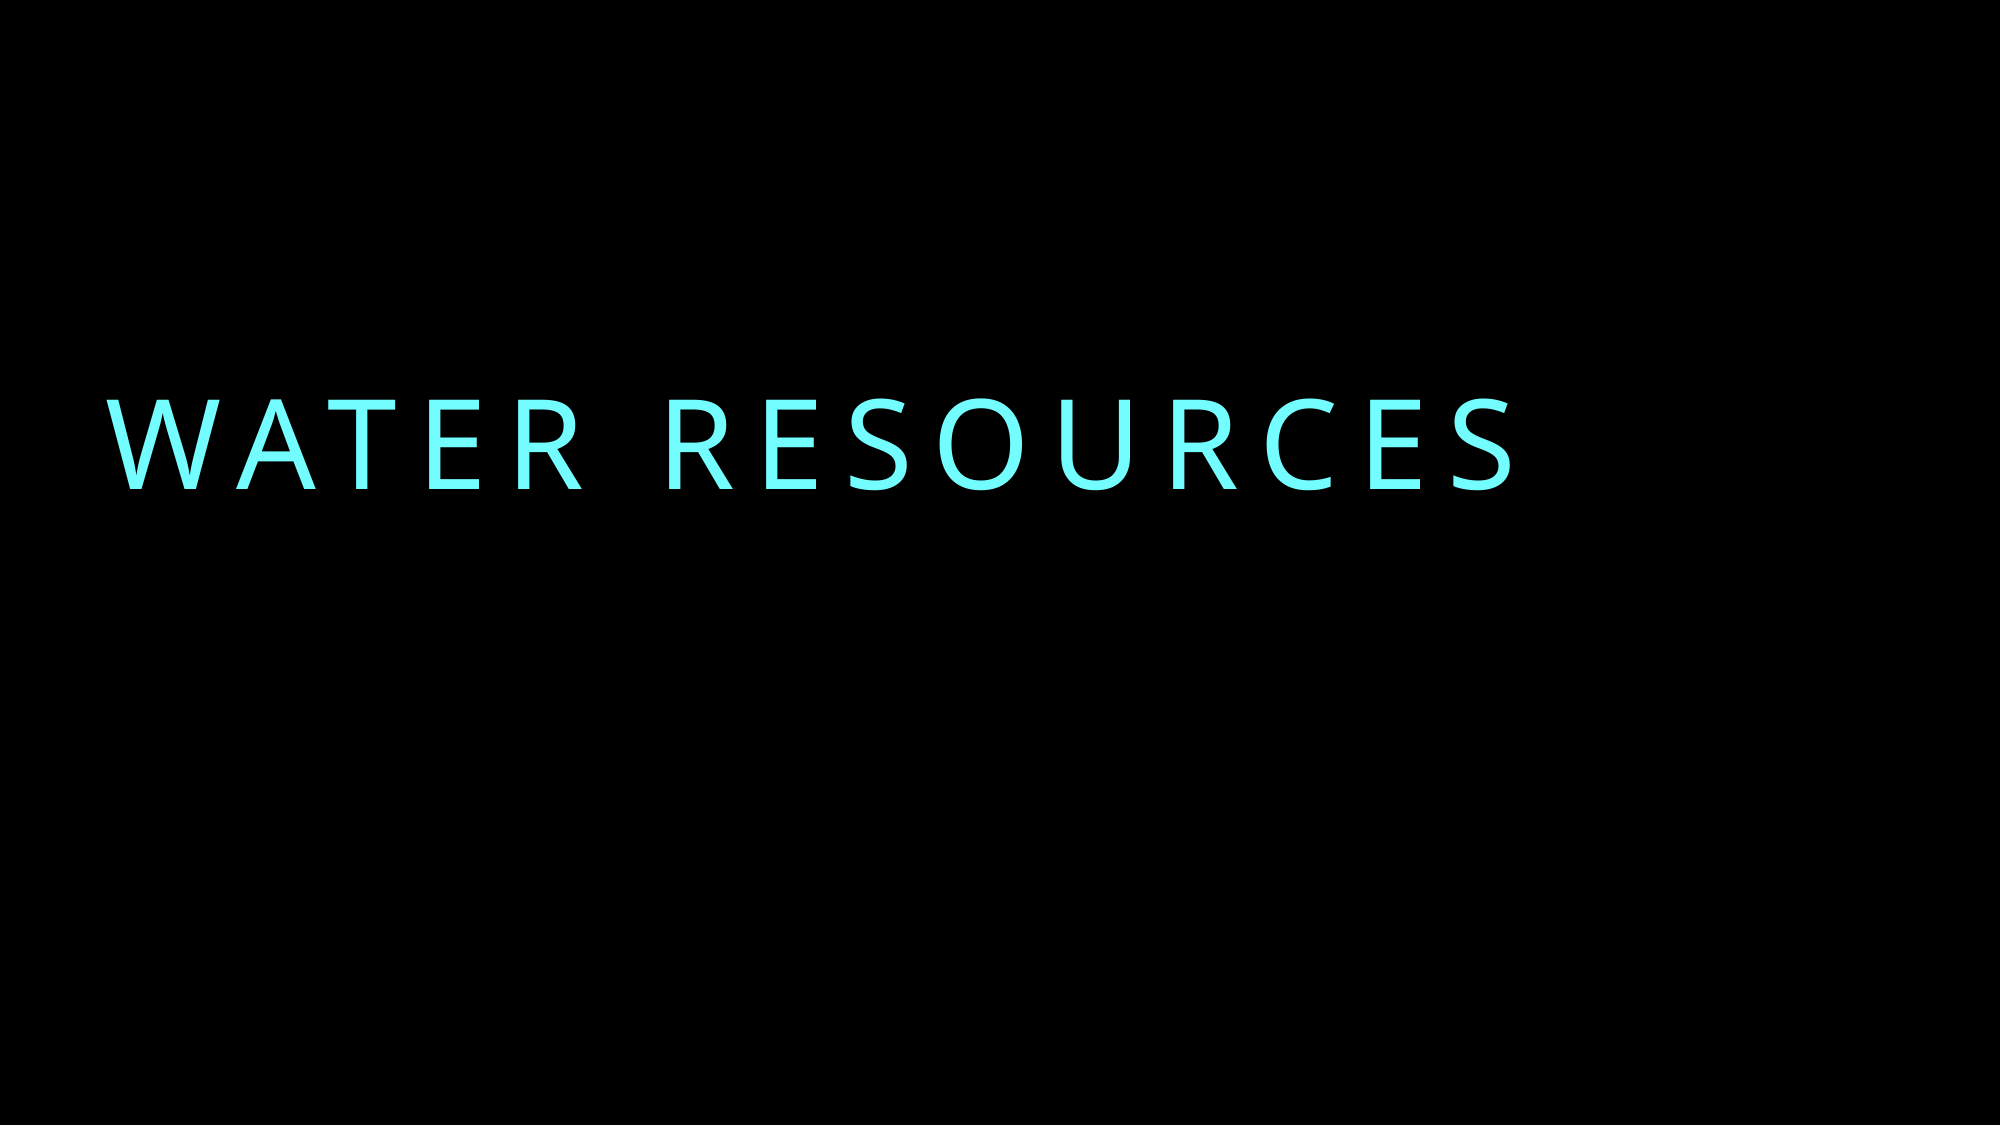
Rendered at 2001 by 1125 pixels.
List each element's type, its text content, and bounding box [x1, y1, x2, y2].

title WATER RESOURCES [101, 360, 1899, 618]
